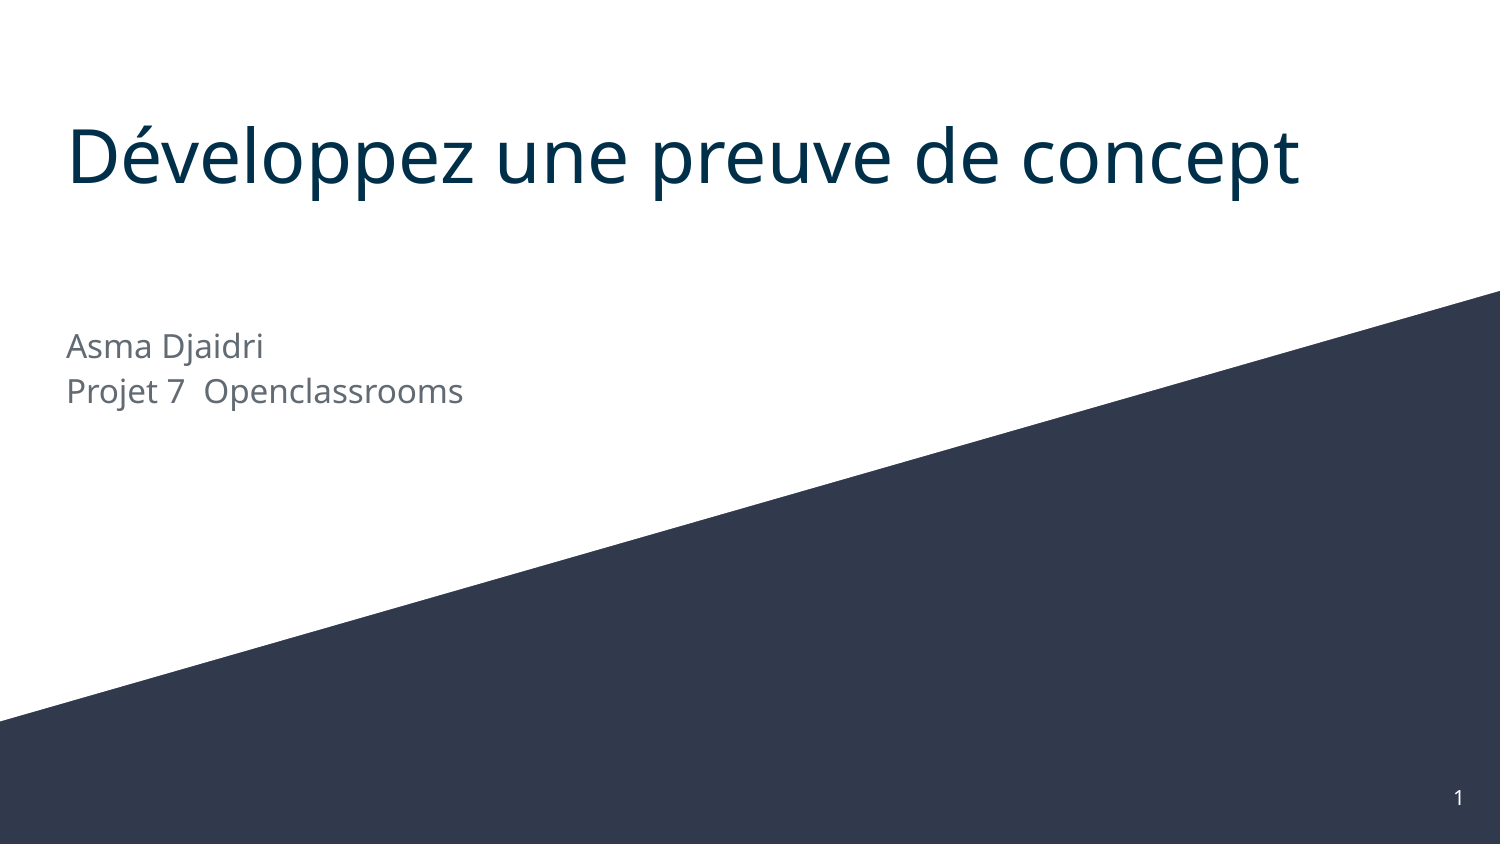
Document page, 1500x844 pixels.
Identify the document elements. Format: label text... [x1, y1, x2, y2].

title Développez une preuve de concept [51, 88, 1449, 299]
slide_number 1 [1389, 764, 1480, 830]
subtitle Asma Djaidri Projet 7 Openclassrooms [51, 308, 748, 430]
